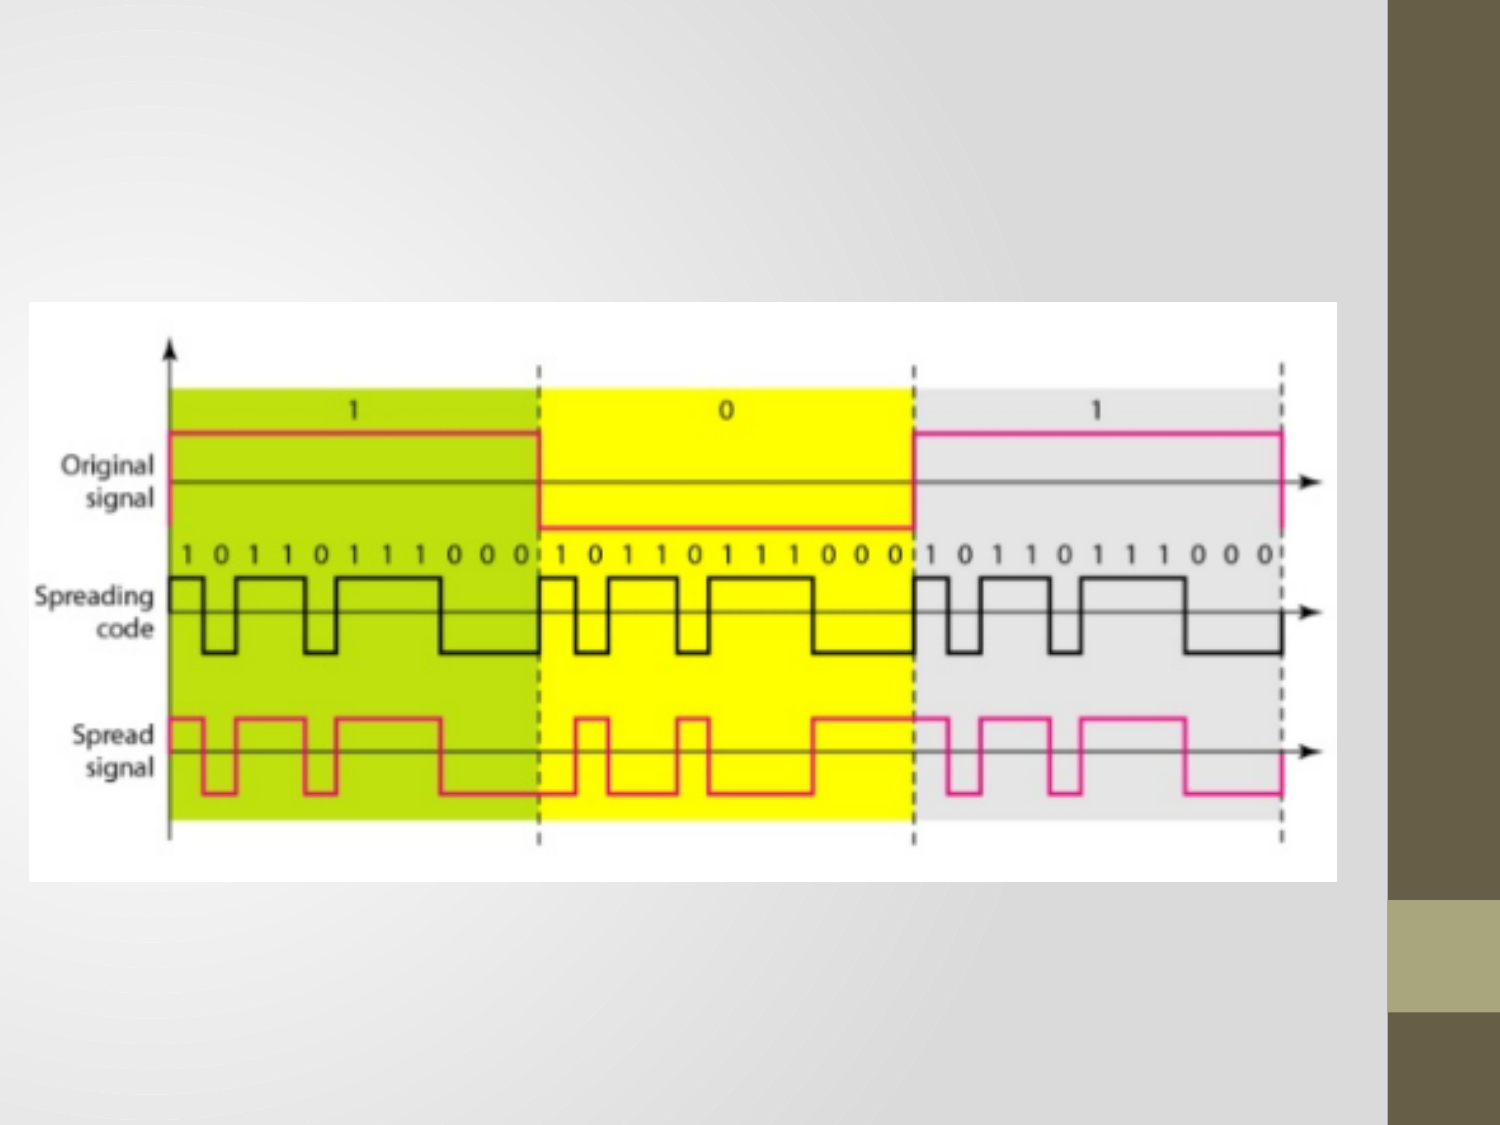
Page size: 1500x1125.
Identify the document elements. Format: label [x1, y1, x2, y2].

list [28, 302, 1338, 882]
